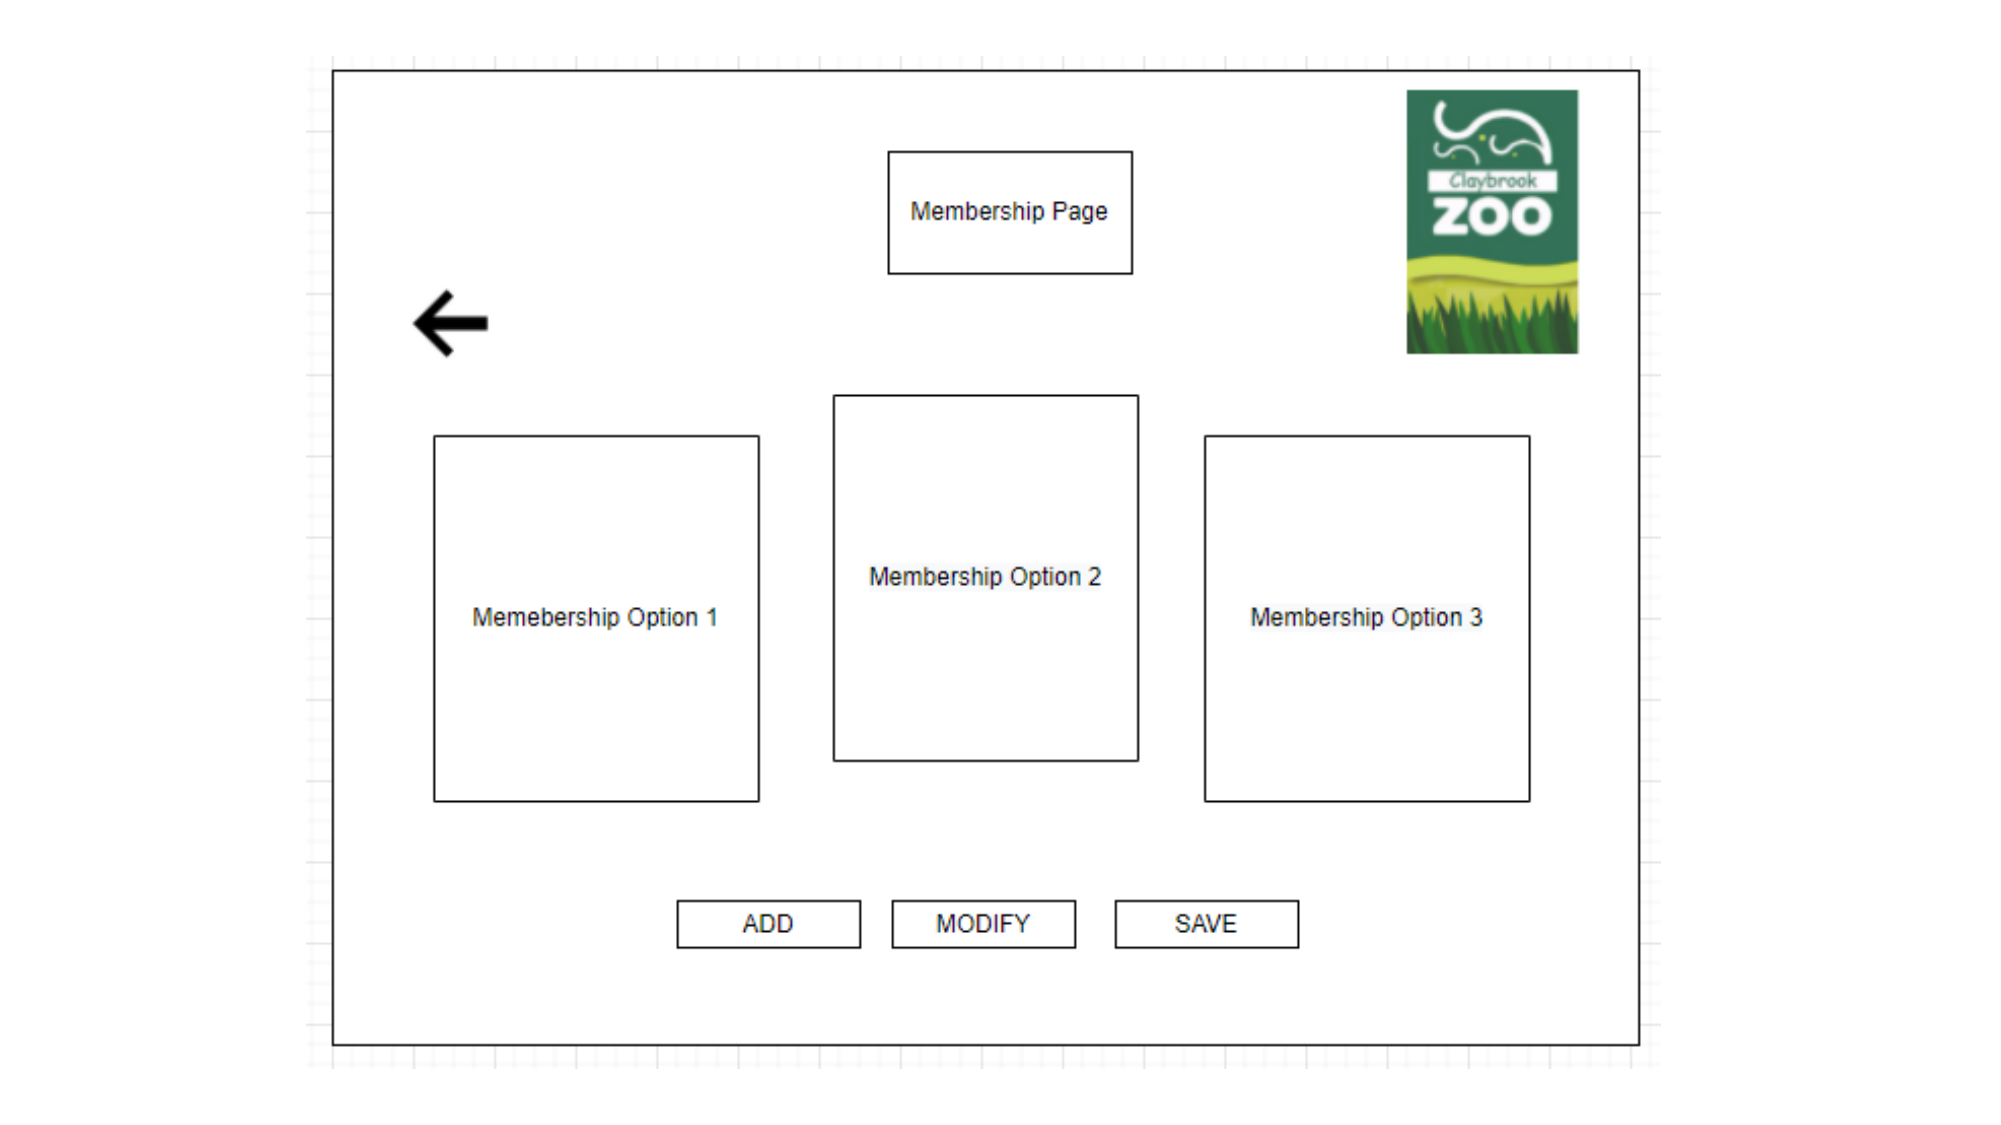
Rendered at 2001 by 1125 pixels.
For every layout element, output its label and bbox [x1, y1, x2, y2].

picture [306, 56, 1662, 1069]
